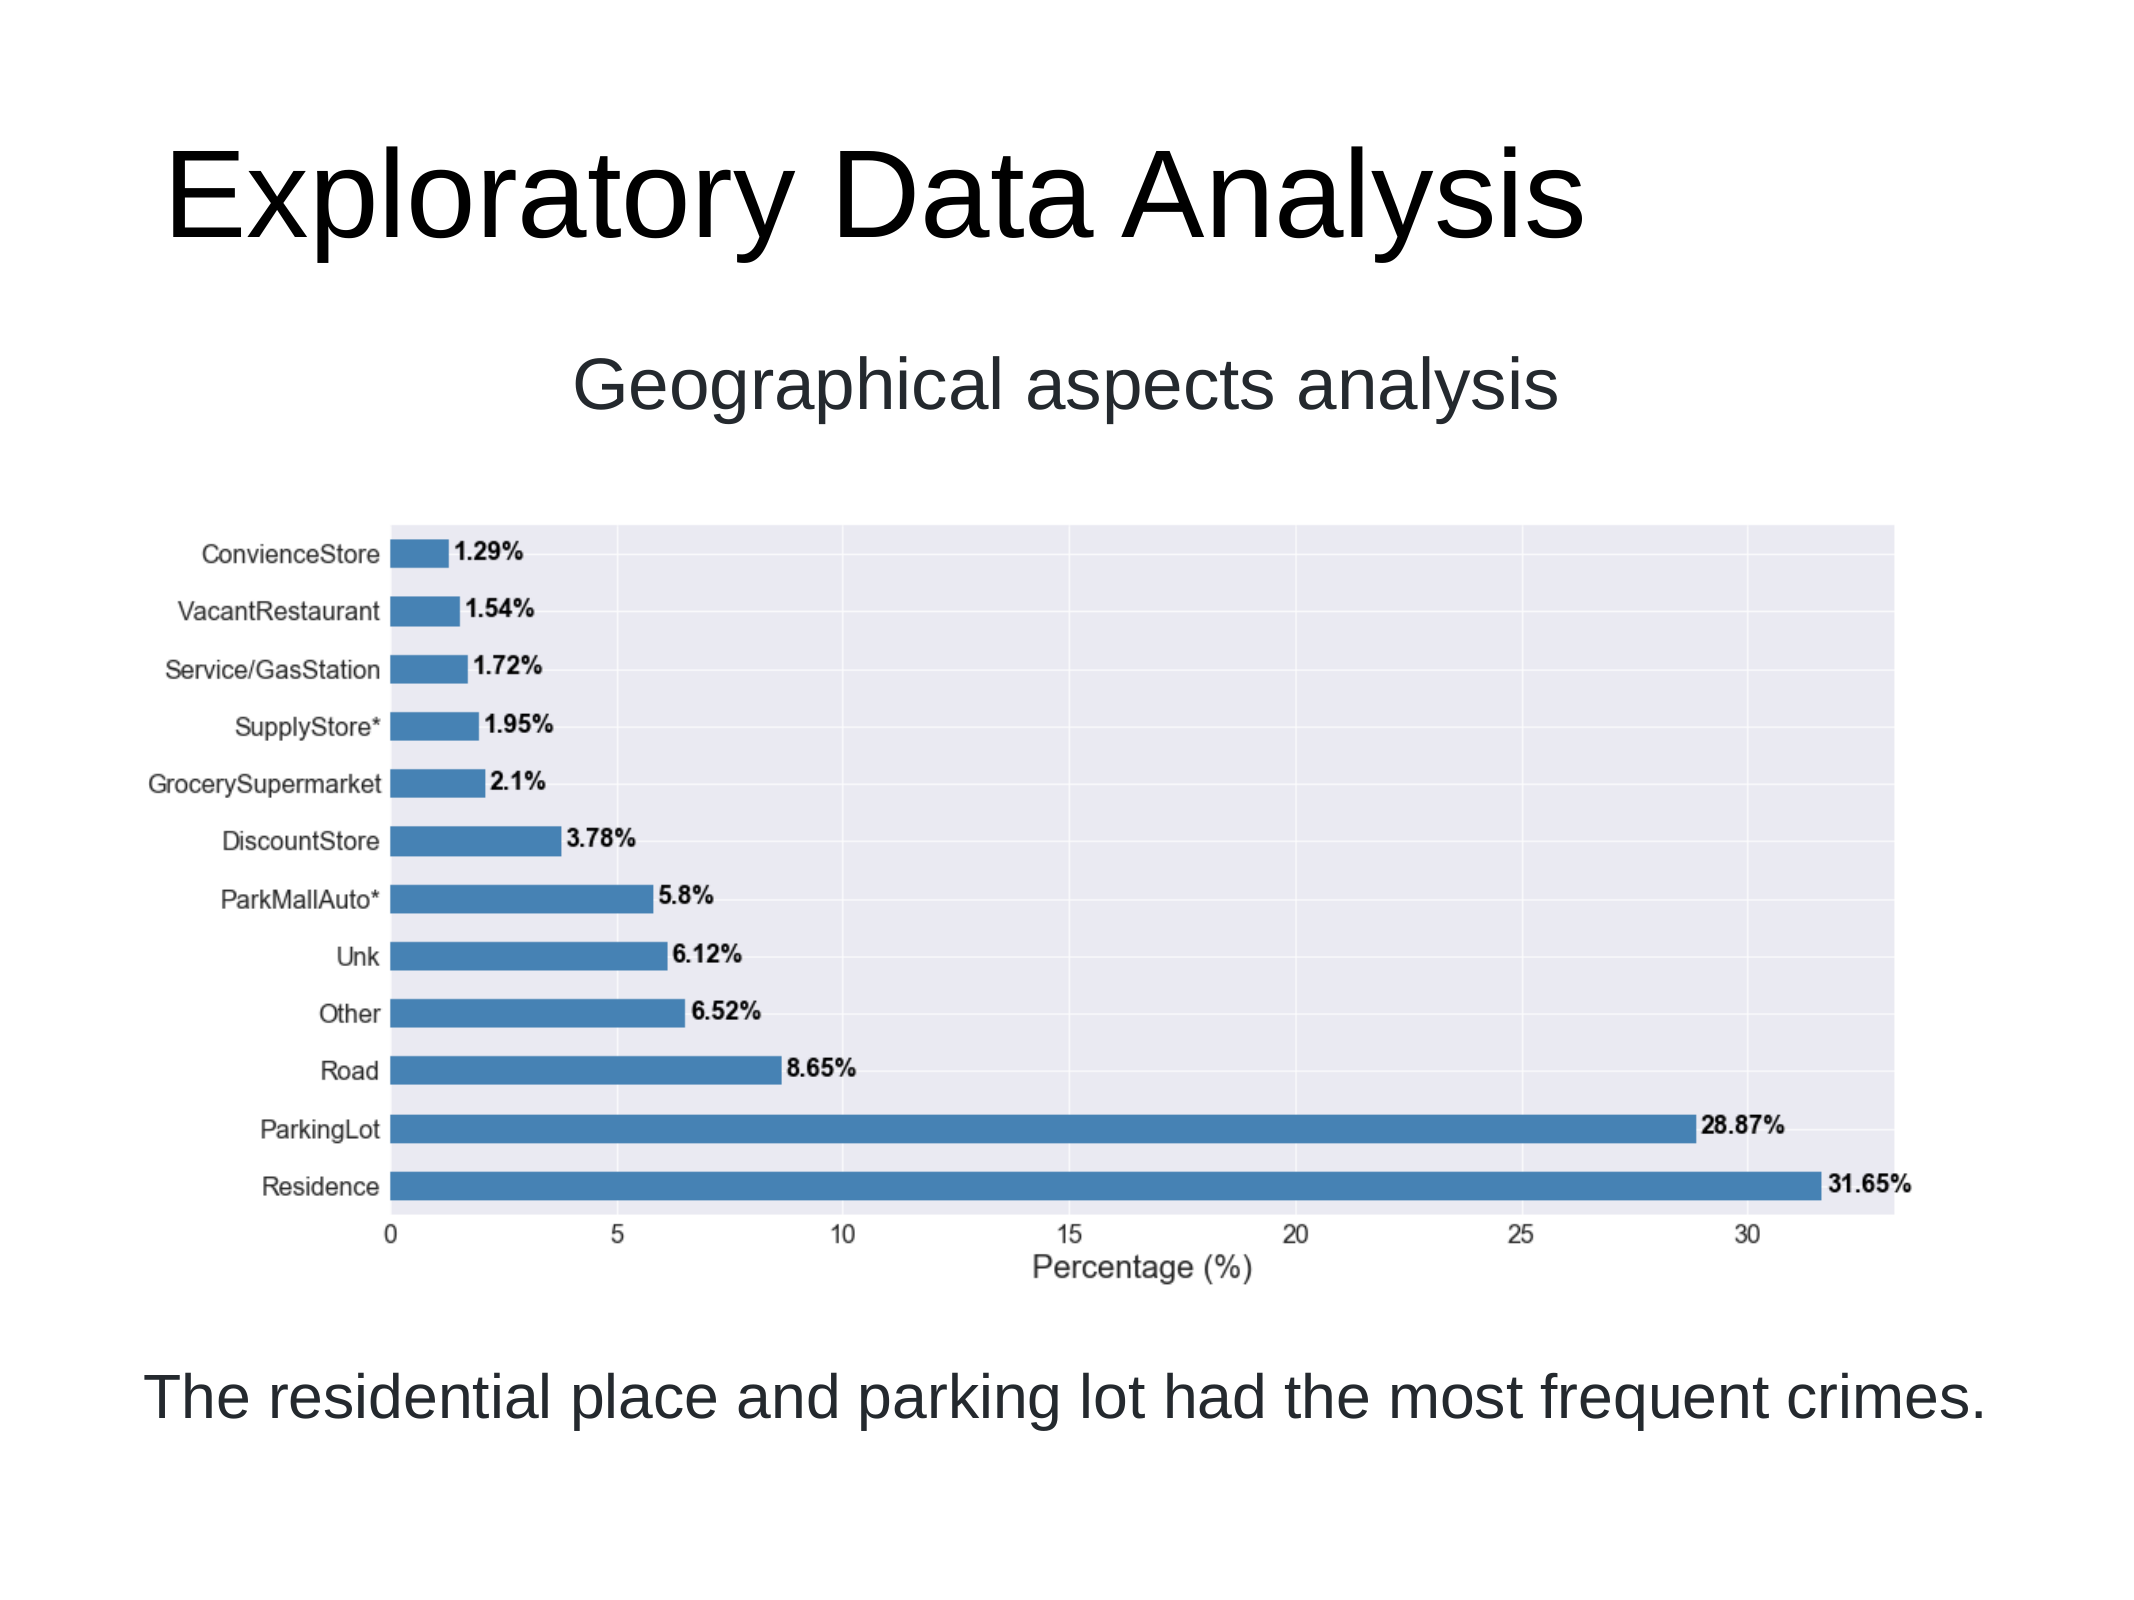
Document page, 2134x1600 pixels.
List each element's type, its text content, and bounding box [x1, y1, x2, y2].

picture [148, 415, 2088, 1329]
text_box Geographical aspects analysis [563, 282, 1570, 415]
text_box The residential place and parking lot had the most frequent crimes. [134, 1310, 1999, 1440]
text_box Exploratory Data Analysis [155, 104, 1704, 279]
